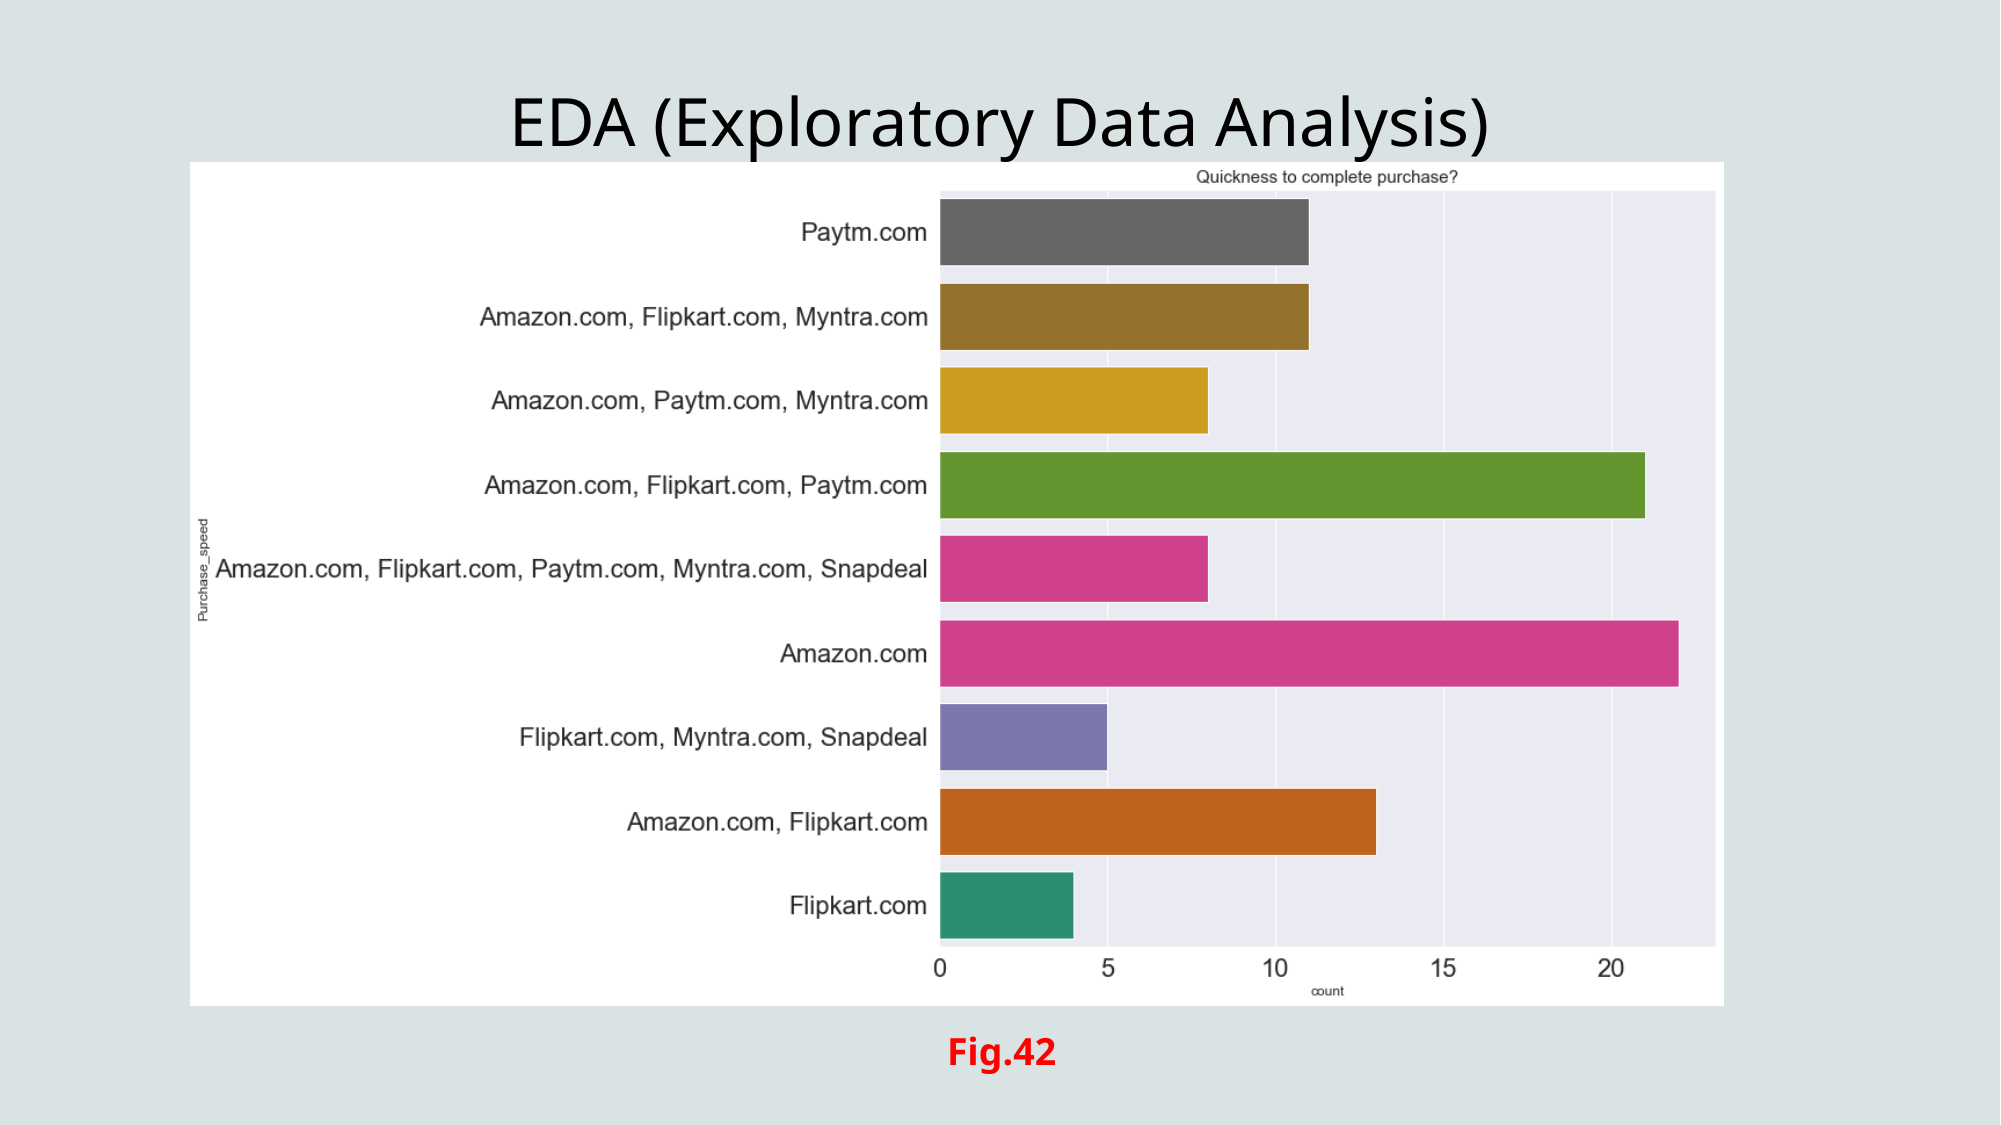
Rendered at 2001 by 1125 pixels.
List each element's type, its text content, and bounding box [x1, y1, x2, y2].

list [189, 162, 1724, 1006]
text_box Fig.42 [776, 1020, 1227, 1081]
title EDA (Exploratory Data Analysis) [162, 64, 1838, 248]
